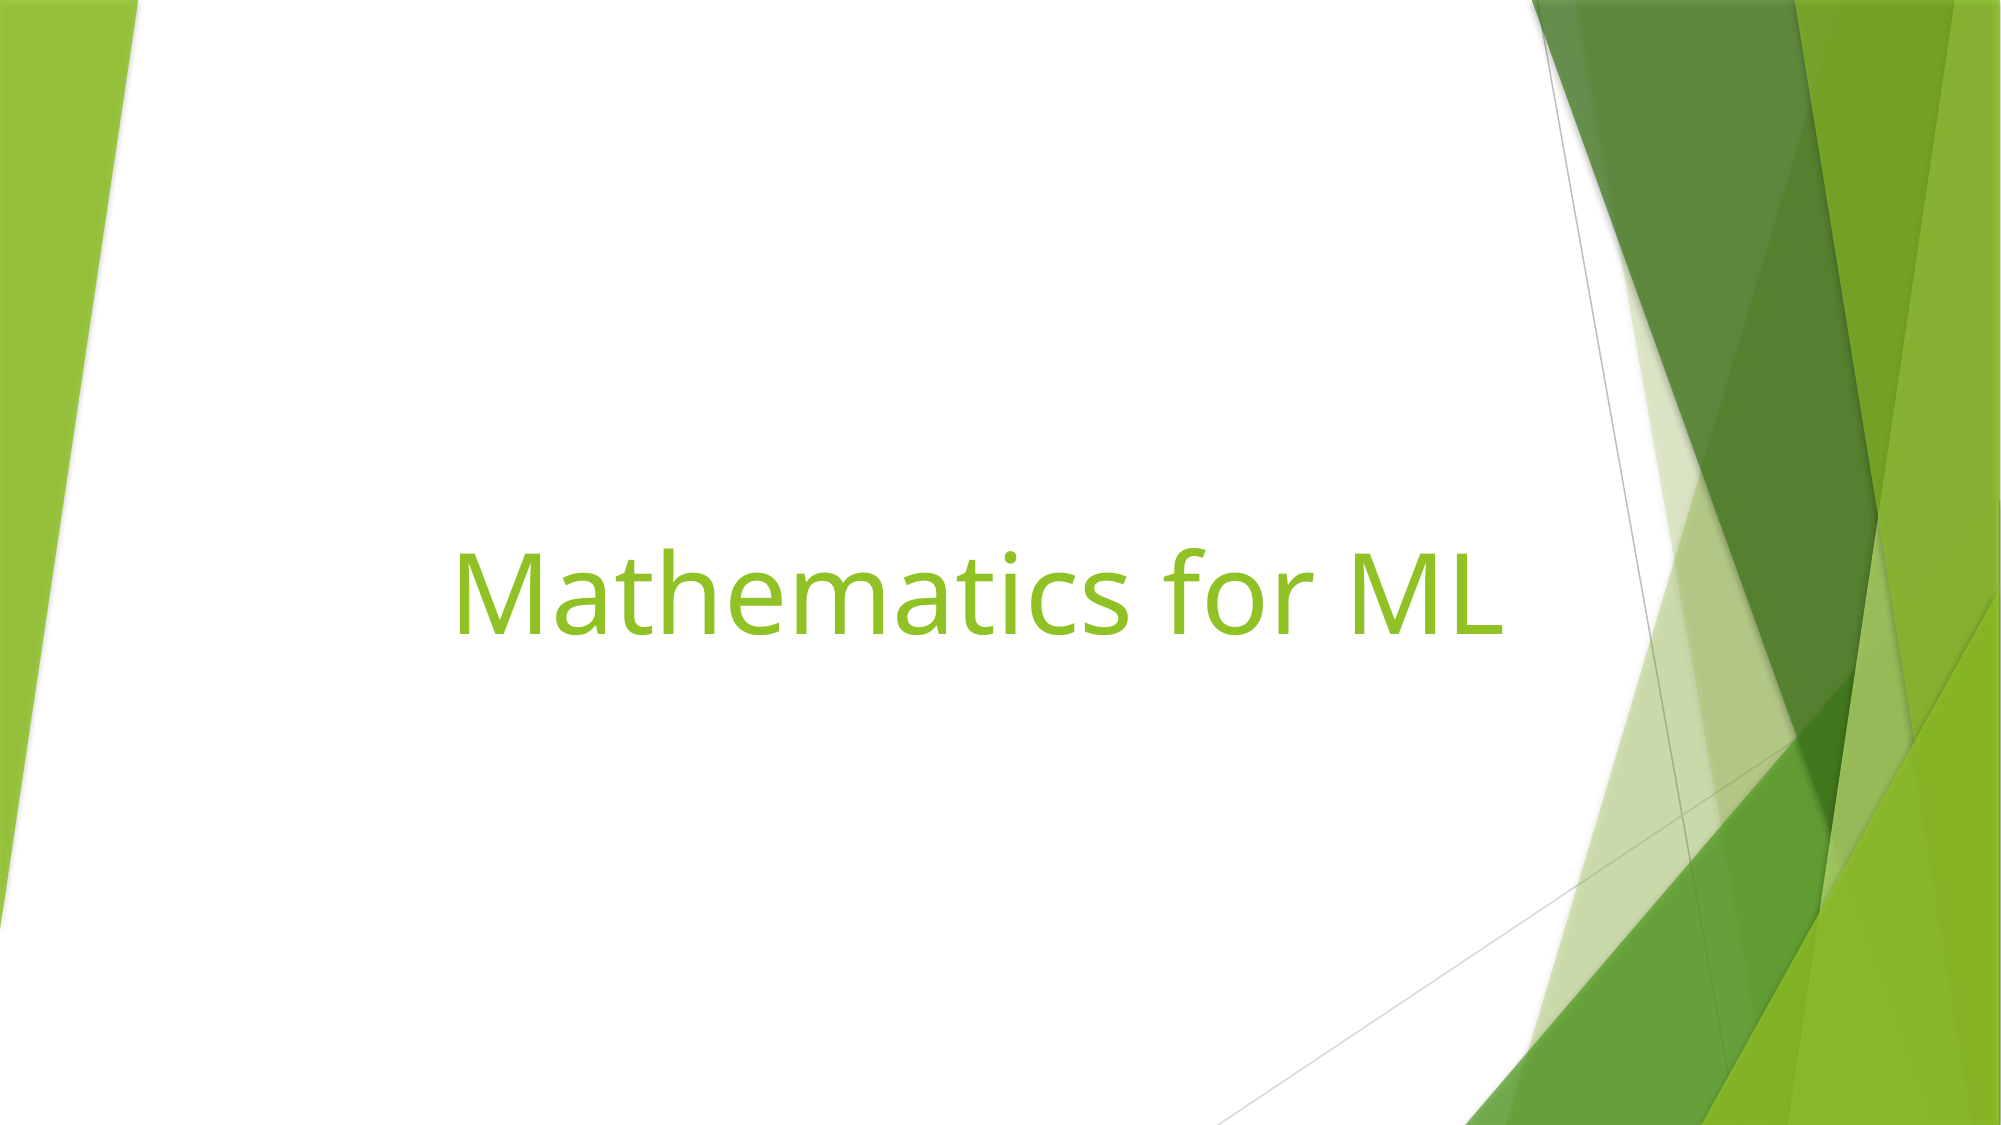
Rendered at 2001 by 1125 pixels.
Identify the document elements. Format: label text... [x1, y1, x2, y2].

title Mathematics for ML [247, 394, 1522, 665]
